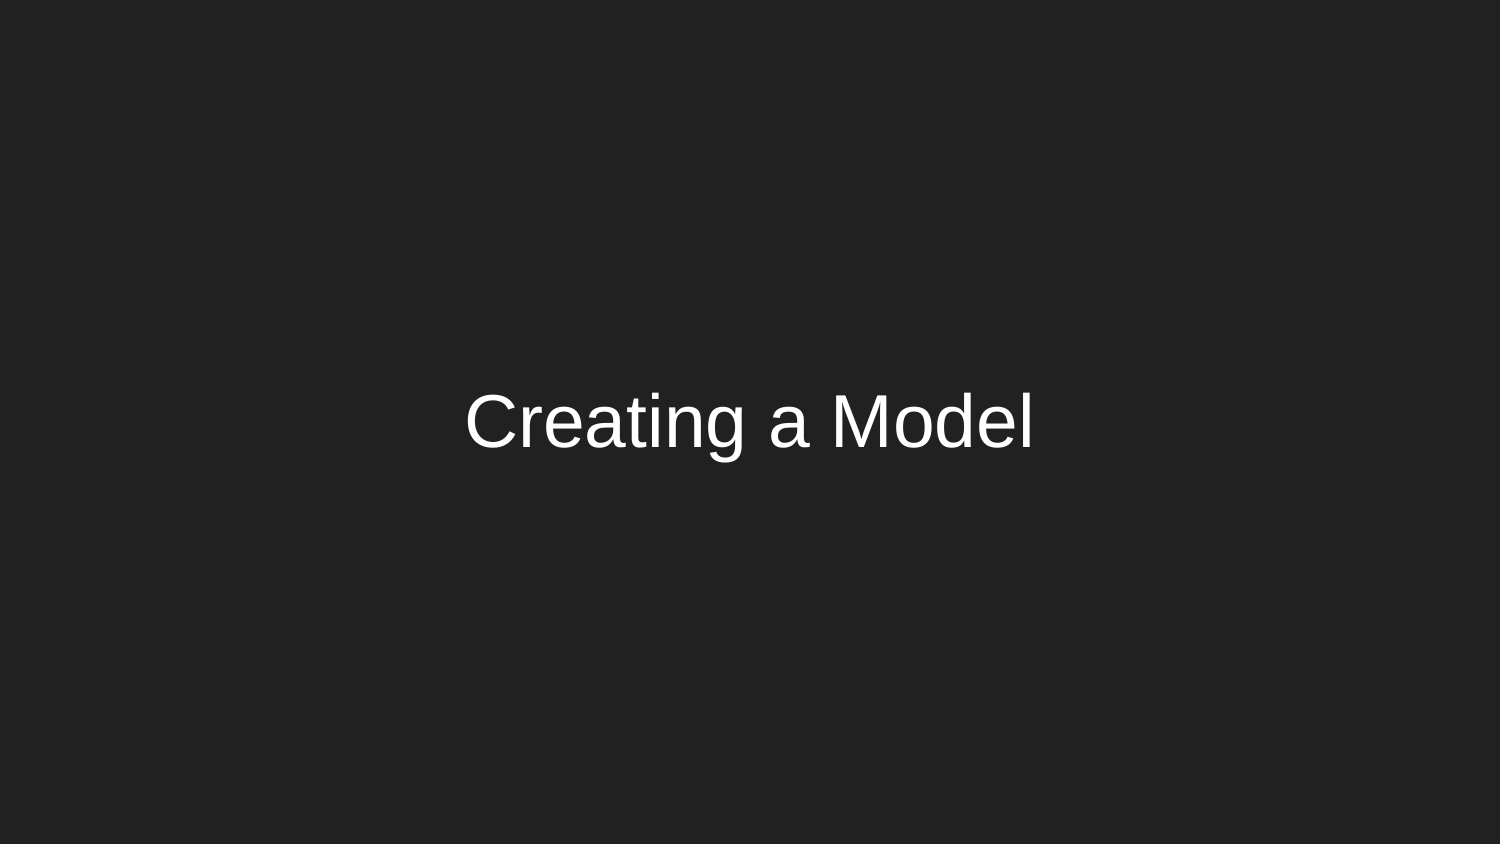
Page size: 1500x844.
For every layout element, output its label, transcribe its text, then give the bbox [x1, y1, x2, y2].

title Creating a Model [51, 352, 1449, 491]
